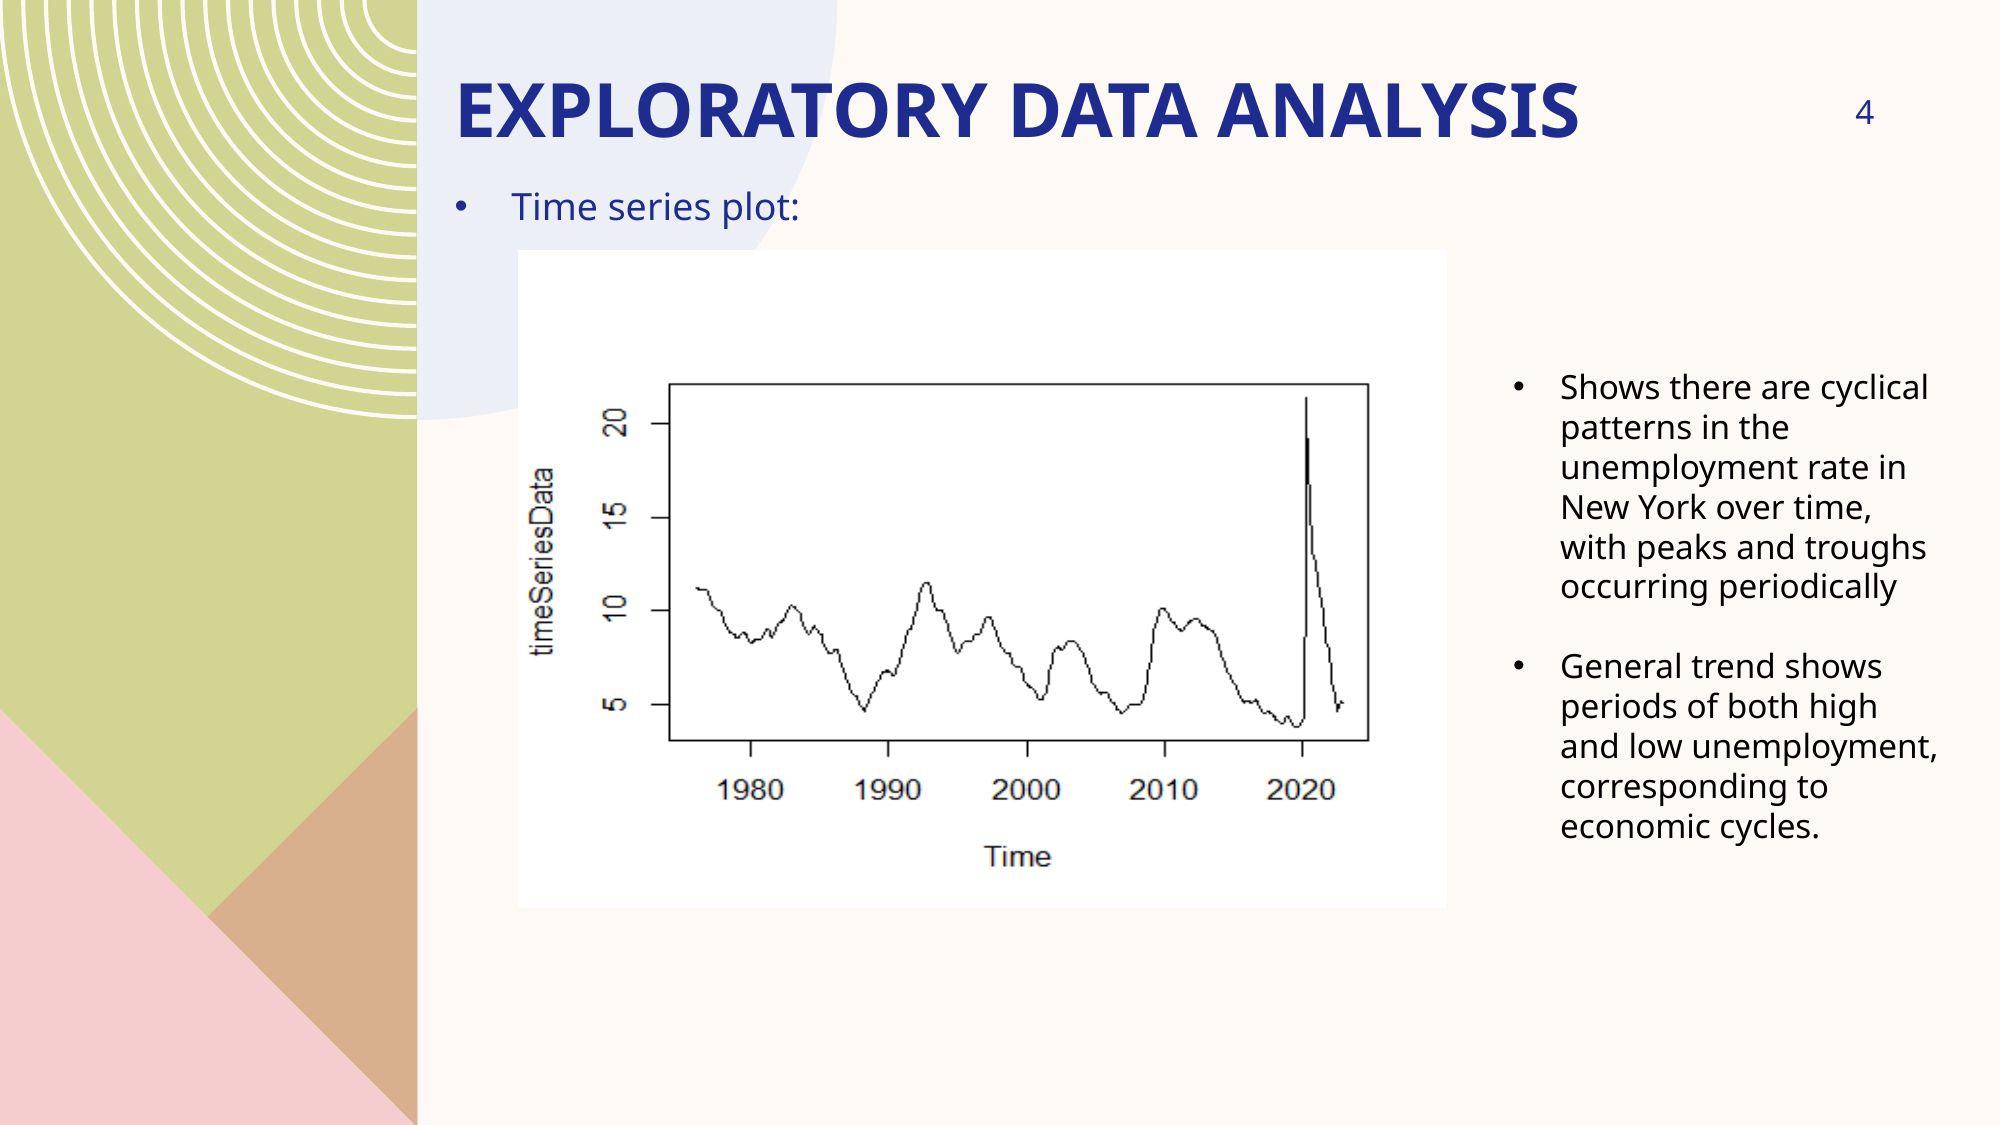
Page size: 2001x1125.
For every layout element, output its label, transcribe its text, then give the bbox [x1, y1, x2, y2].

title Exploratory data analysis [439, 0, 1845, 153]
picture [518, 250, 1447, 908]
list Time series plot: [439, 182, 1955, 1086]
text_box Shows there are cyclical patterns in the unemployment rate in New York over time, with peaks and troughs occurring periodically General trend shows periods of both high and low unemployment, corresponding to economic cycles. [1498, 358, 1955, 898]
slide_number 4 [1699, 75, 1875, 153]
